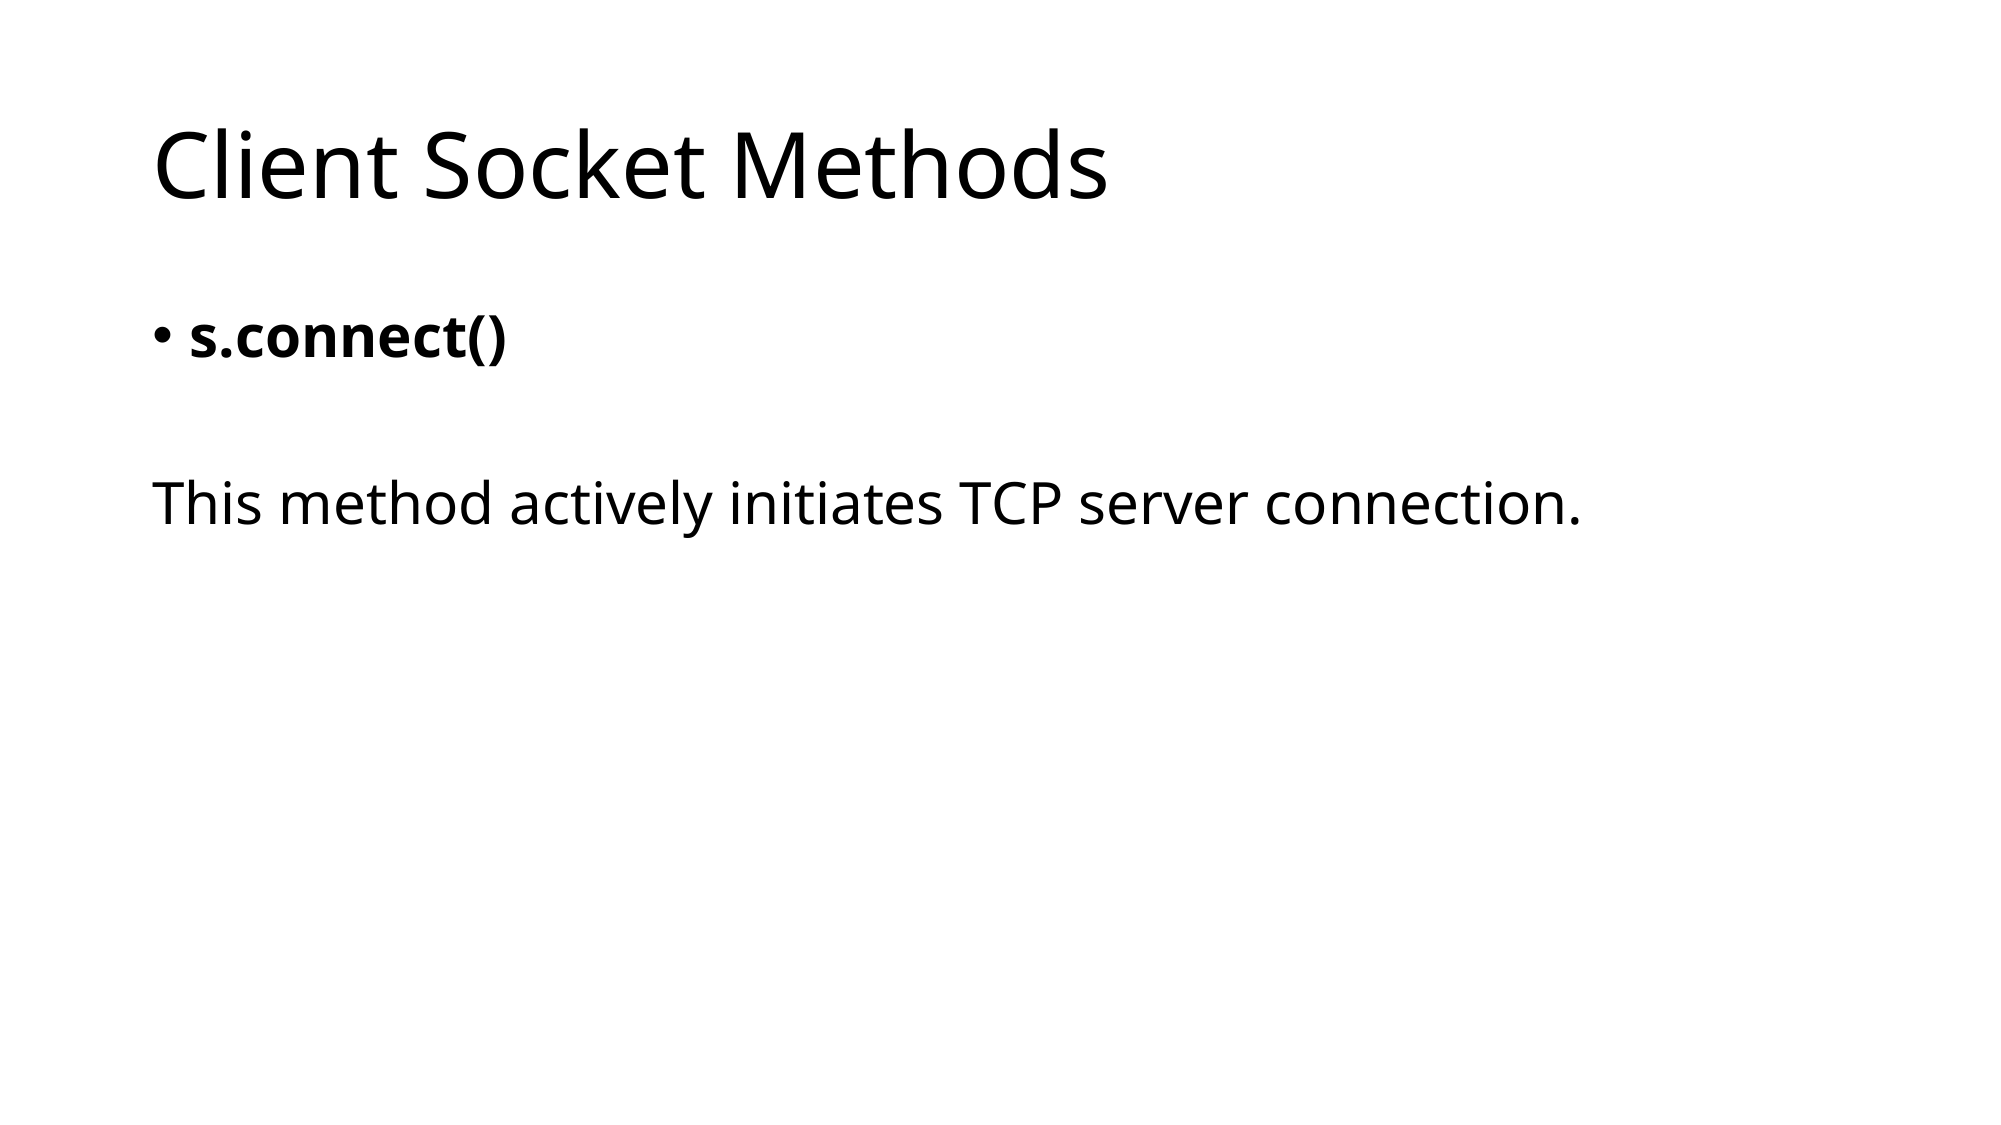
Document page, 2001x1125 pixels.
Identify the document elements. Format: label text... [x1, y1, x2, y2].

list s.connect() This method actively initiates TCP server connection. [137, 299, 1863, 1014]
title Client Socket Methods [137, 59, 1863, 278]
